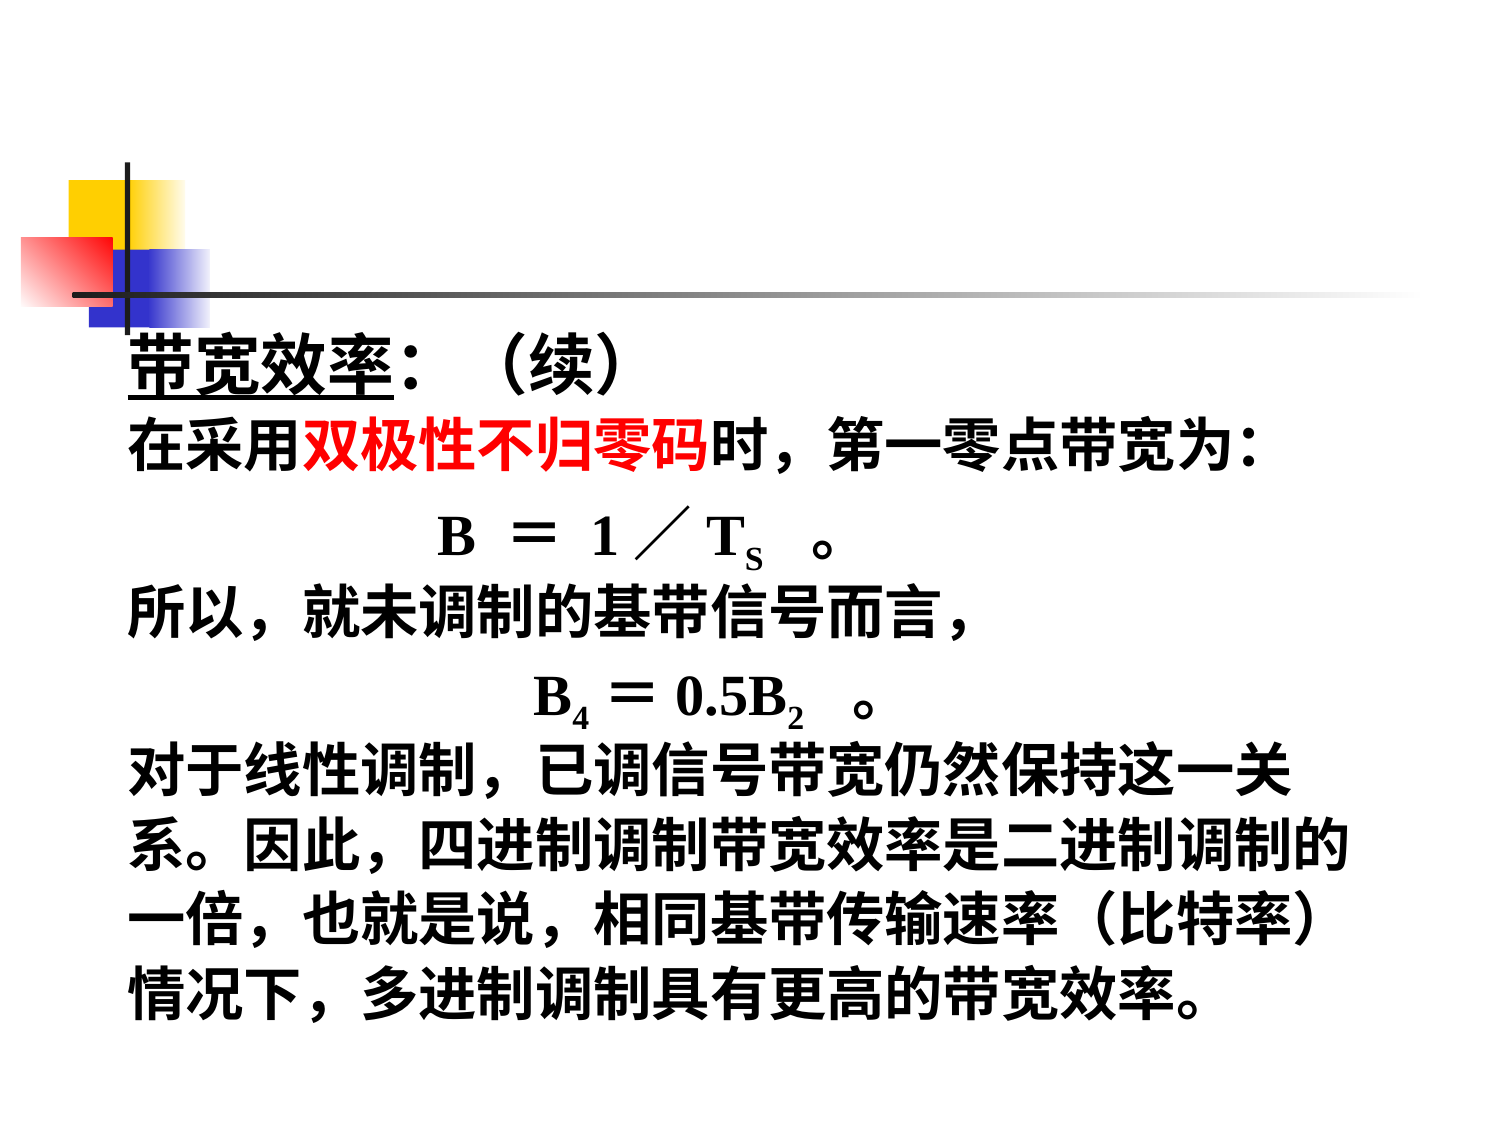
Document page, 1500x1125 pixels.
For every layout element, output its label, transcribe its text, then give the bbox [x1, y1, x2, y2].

list 带宽效率：（续） 在采用双极性不归零码时，第一零点带宽为： B ＝ 1／TS 。 所以，就未调制的基带信号而言， B4＝0.5B2 。 对于线性调制，已调信号带宽仍然保持这一关 系。因此，四进制调制带宽效率是二进制调制的 一倍，也就是说，相同基带传输速率（比特率） 情况下，多进制调制具有更高的带宽效率。 [112, 324, 1388, 1051]
